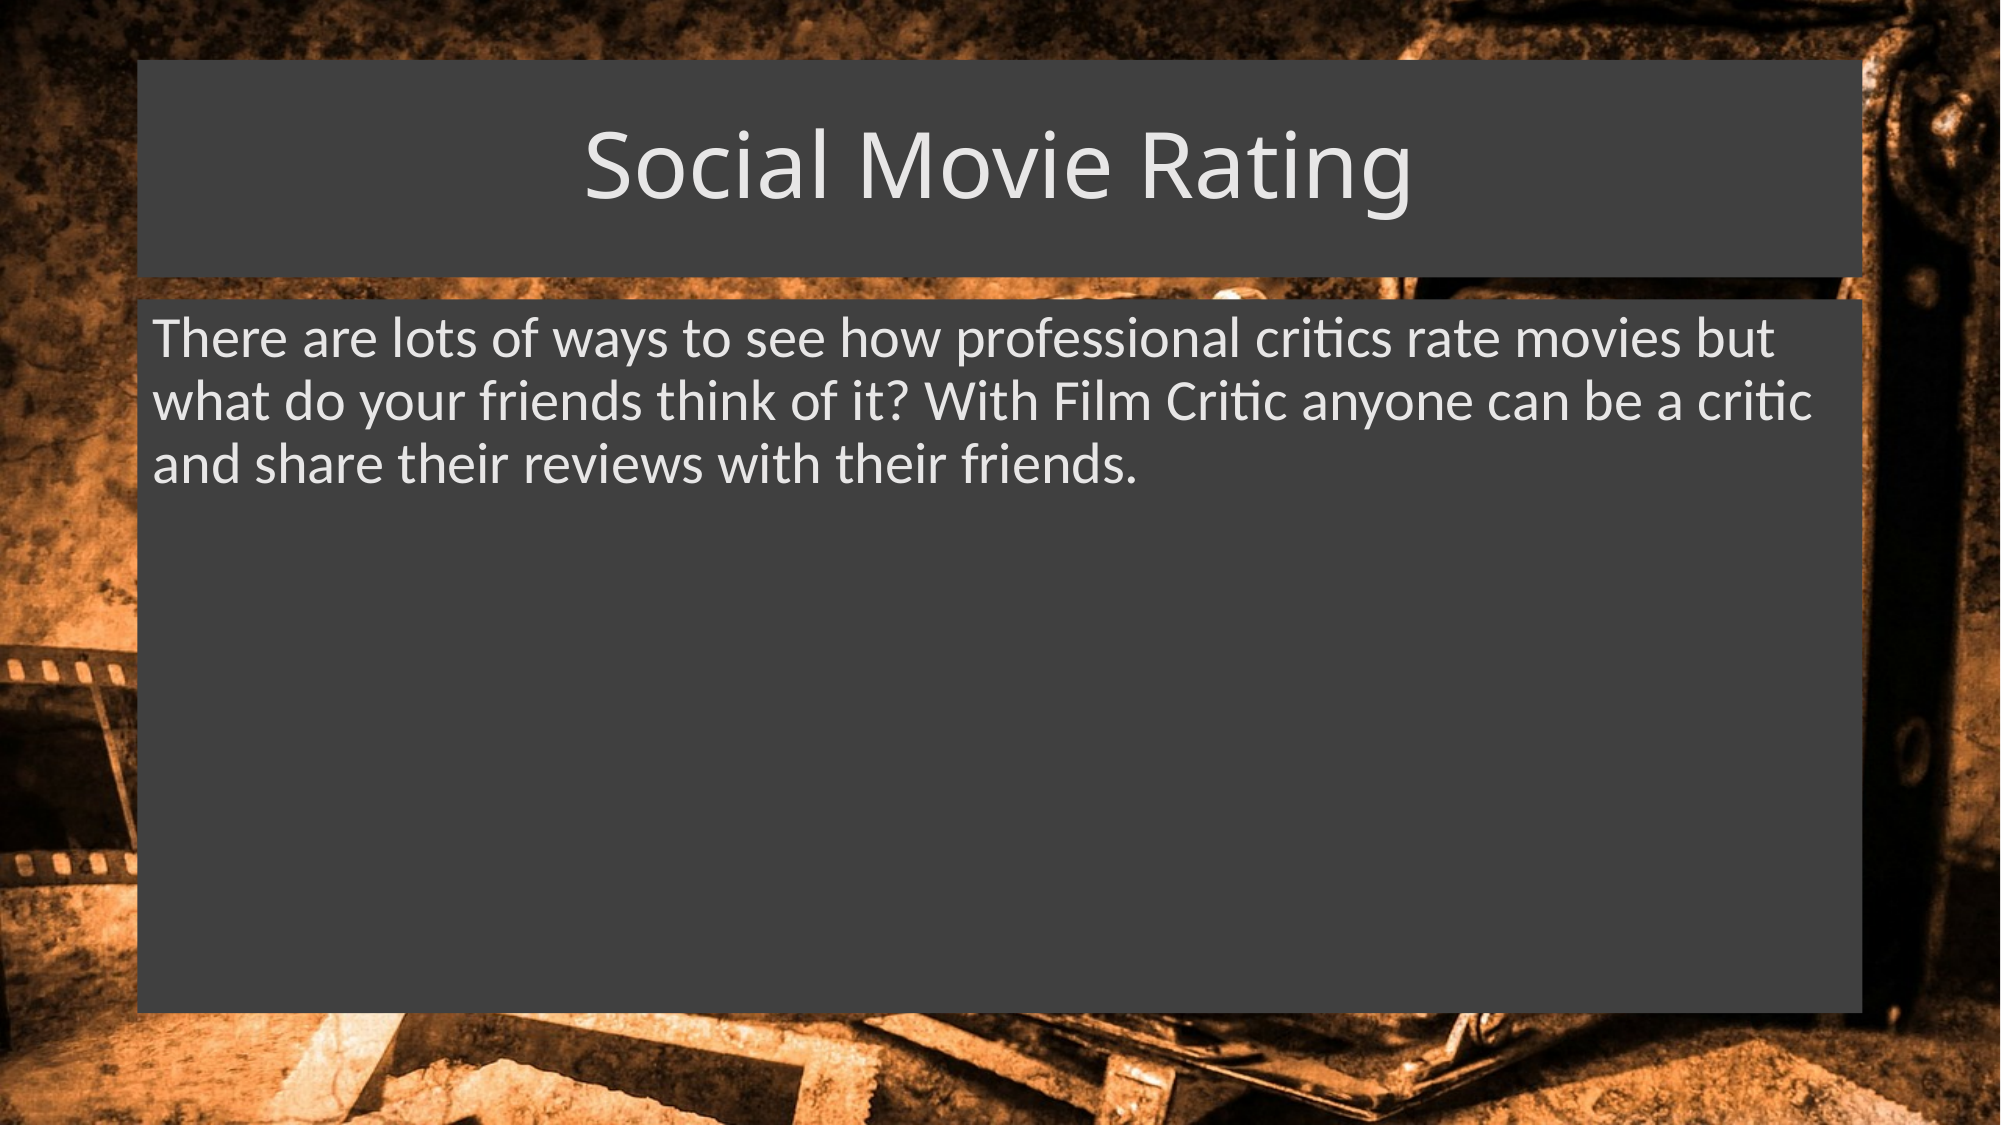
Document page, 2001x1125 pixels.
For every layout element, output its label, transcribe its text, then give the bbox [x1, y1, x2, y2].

picture [0, 0, 2001, 1125]
list There are lots of ways to see how professional critics rate movies but what do your friends think of it? With Film Critic anyone can be a critic and share their reviews with their friends. [137, 299, 1863, 1014]
title Social Movie Rating [137, 59, 1863, 278]
